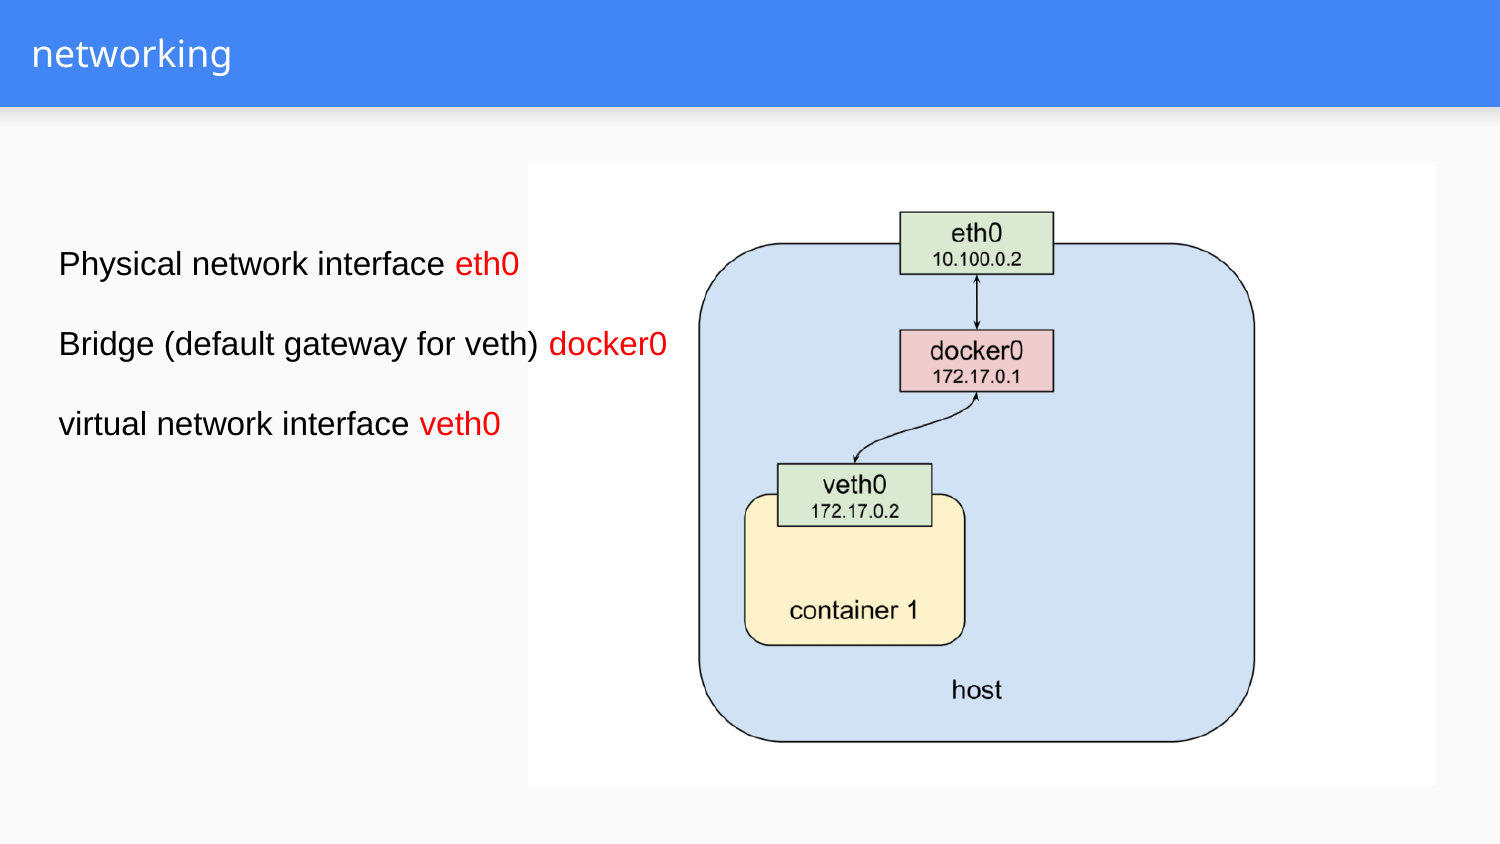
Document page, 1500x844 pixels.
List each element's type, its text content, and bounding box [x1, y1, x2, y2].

picture [527, 162, 1436, 787]
text_box [0, 104, 1478, 817]
title networking [16, 2, 1464, 102]
text_box Physical network interface eth0 Bridge (default gateway for veth) docker0 virtual network interface veth0 [43, 160, 683, 450]
